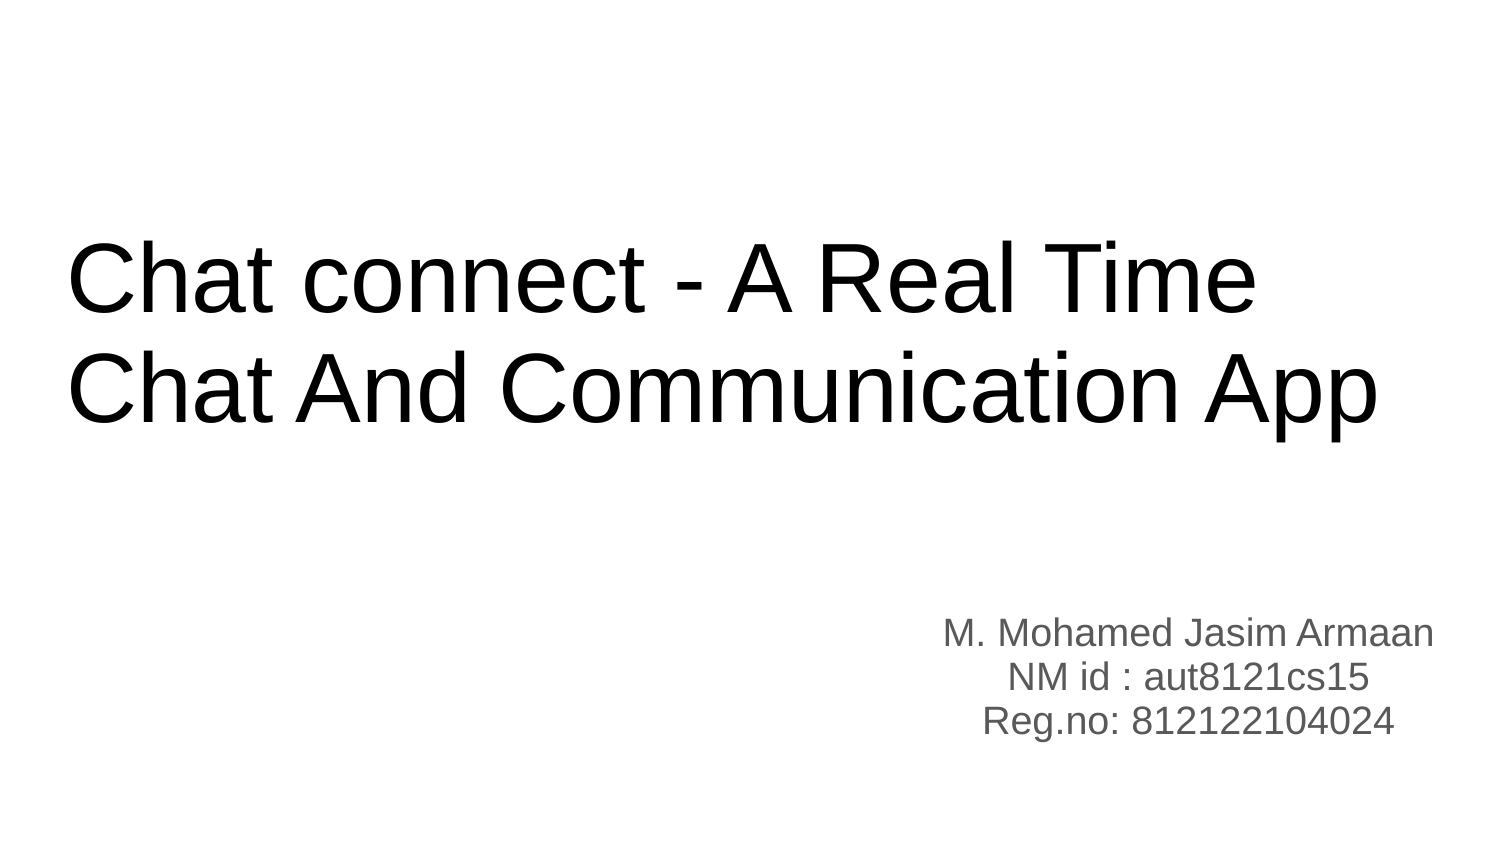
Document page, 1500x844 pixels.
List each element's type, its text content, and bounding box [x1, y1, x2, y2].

subtitle M. Mohamed Jasim Armaan NM id : aut8121cs15 Reg.no: 812122104024 [915, 595, 1463, 816]
title Chat connect - A Real Time Chat And Communication App [51, 122, 1449, 459]
